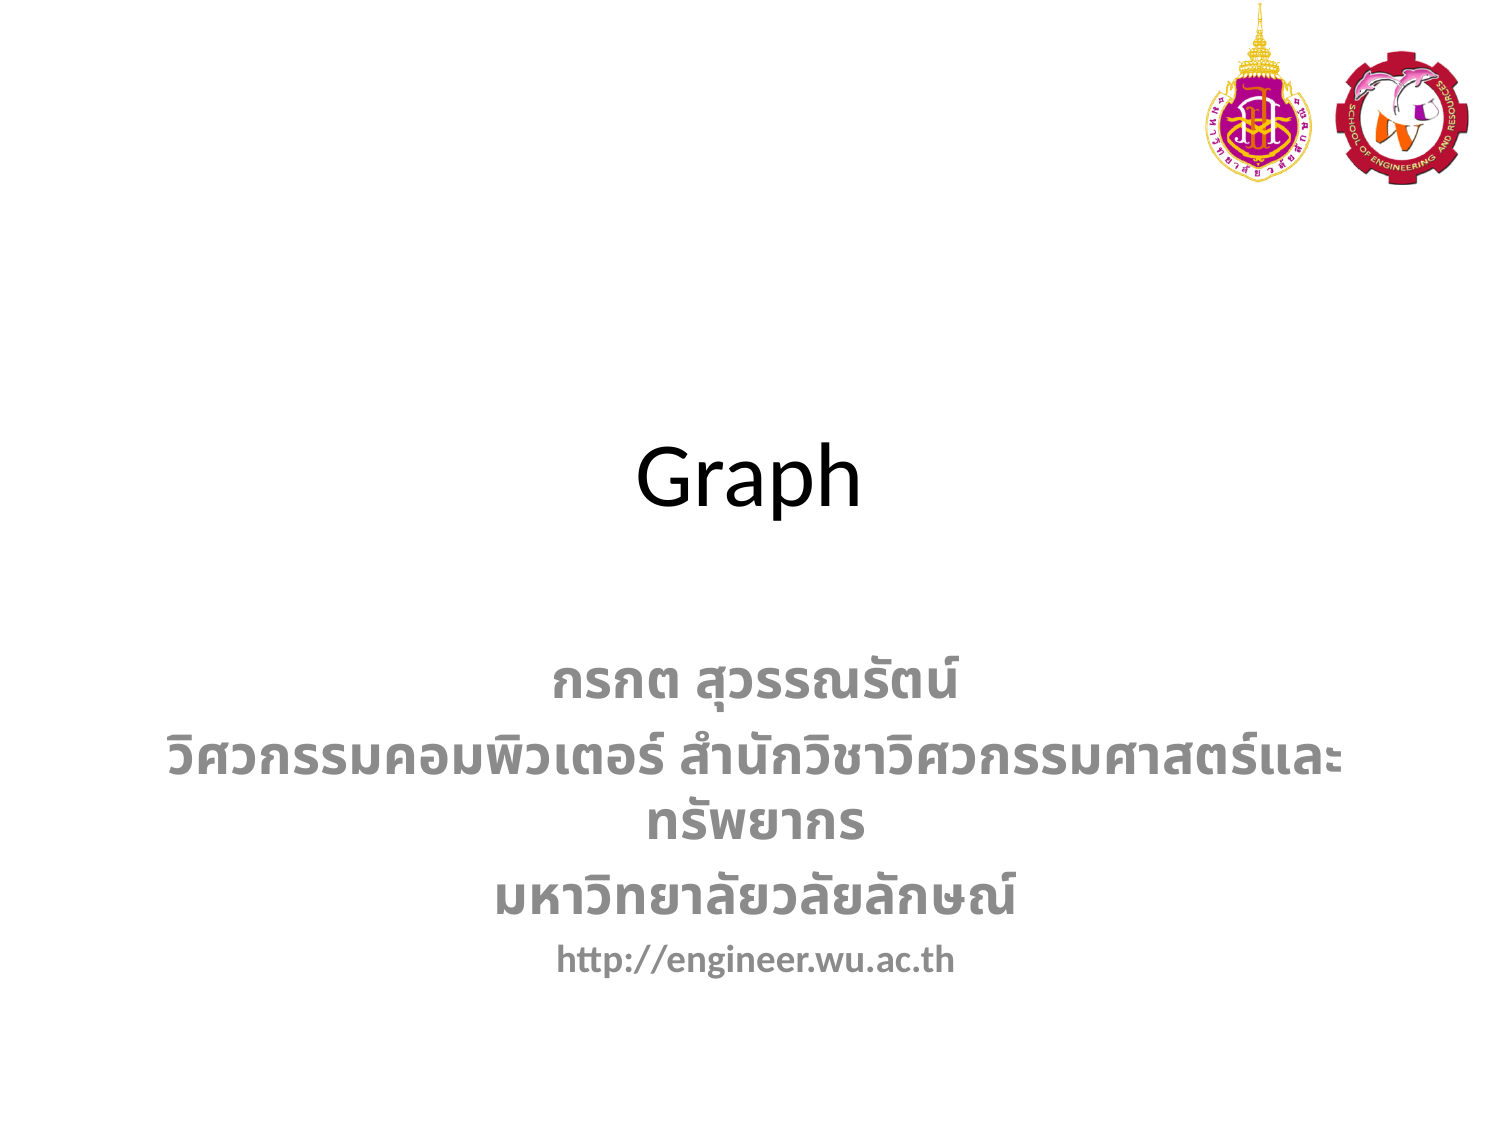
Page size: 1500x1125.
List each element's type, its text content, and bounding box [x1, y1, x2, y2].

title Graph [112, 349, 1388, 591]
picture [1333, 50, 1471, 185]
subtitle กรกต สุวรรณรัตน์ วิศวกรรมคอมพิวเตอร์ สำนักวิชาวิศวกรรมศาสตร์และทรัพยากร มหาวิทยาลัยวลัยลักษณ์ http://engineer.wu.ac.th [88, 637, 1424, 988]
picture [1201, 0, 1320, 185]
